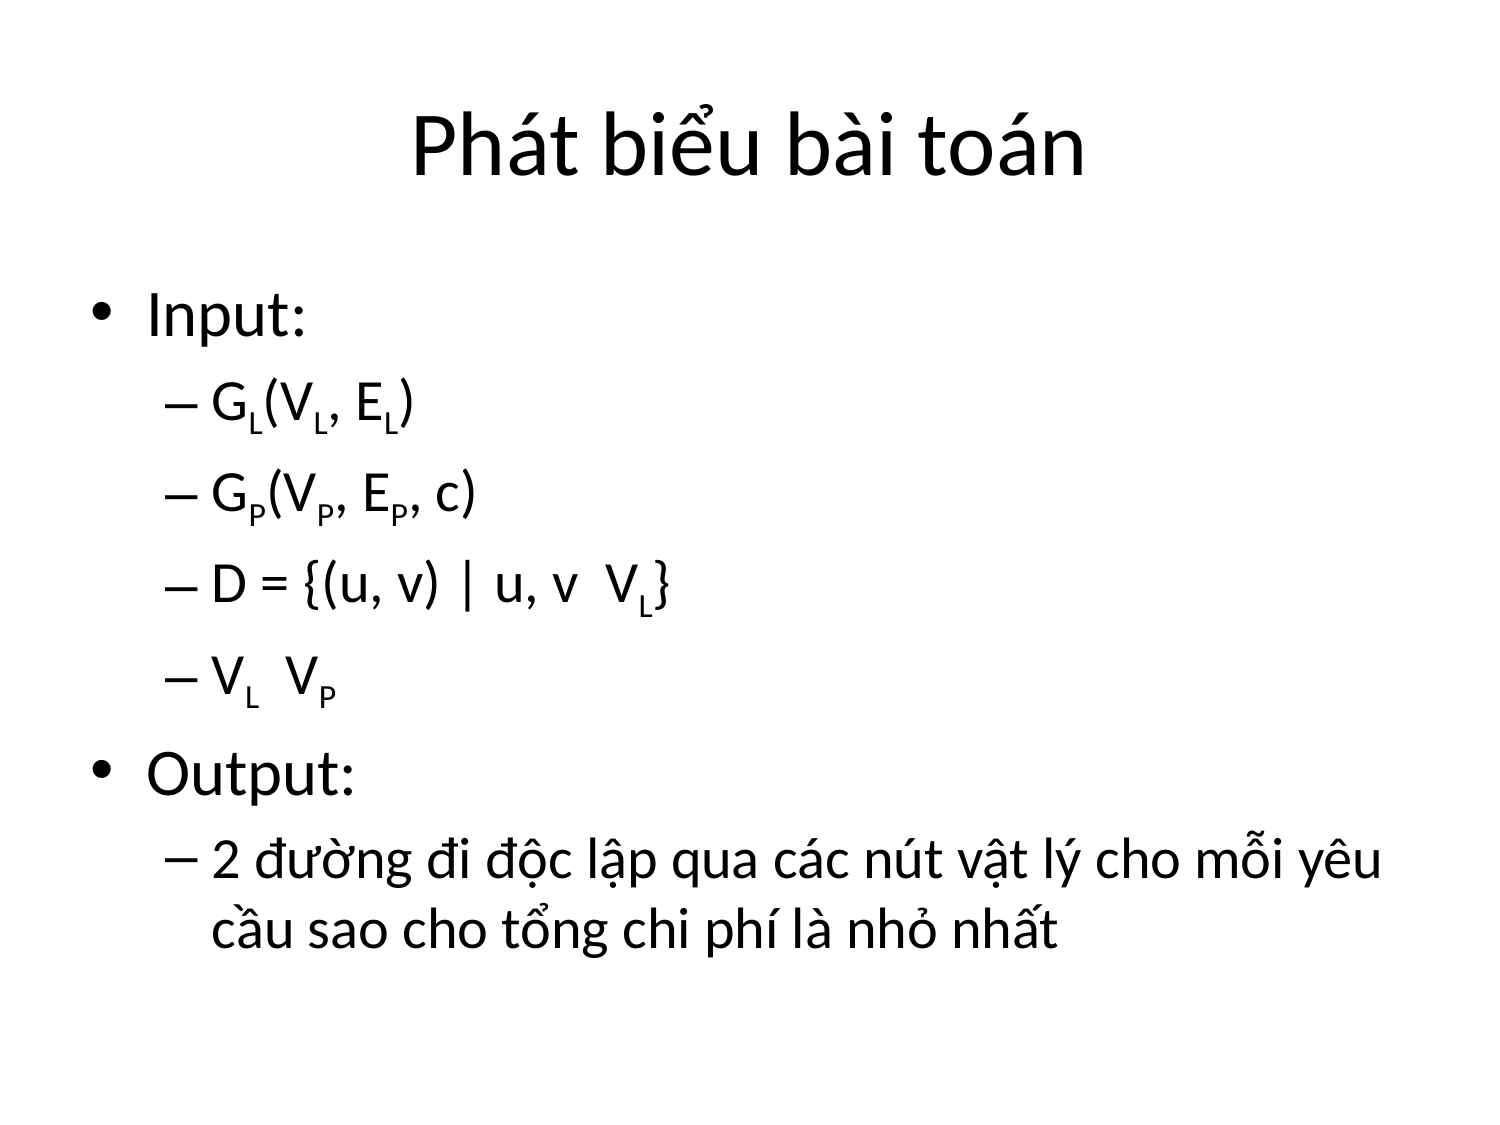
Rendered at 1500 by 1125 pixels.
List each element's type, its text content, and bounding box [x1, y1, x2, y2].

title Phát biểu bài toán [75, 45, 1425, 233]
